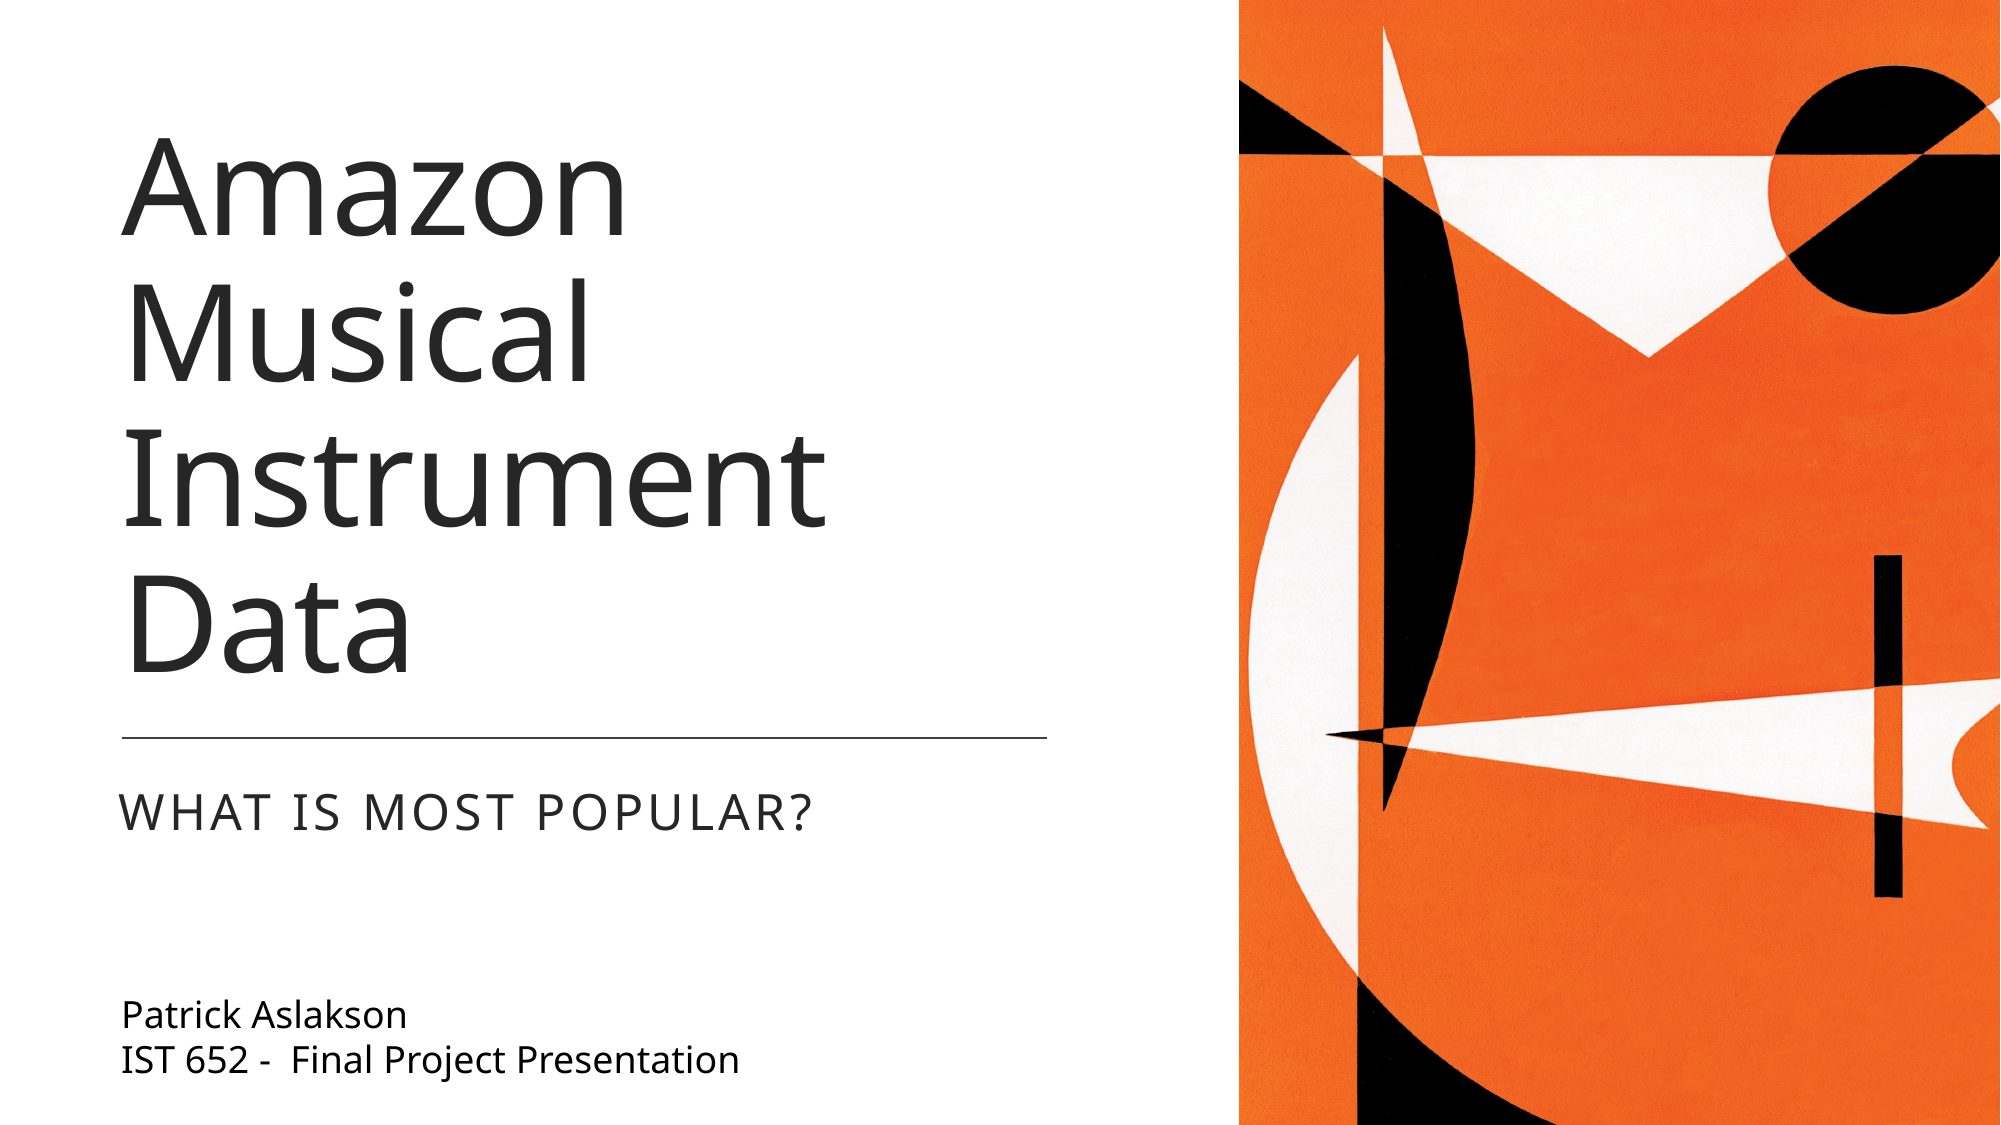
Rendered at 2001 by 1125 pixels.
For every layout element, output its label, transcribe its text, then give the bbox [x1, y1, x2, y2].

title Amazon Musical Instrument Data [106, 104, 1133, 710]
picture [1239, 0, 2000, 1125]
text_box [0, 0, 1237, 1125]
text_box Patrick Aslakson IST 652 - Final Project Presentation [106, 983, 971, 1088]
subtitle What is most popular? [103, 766, 1133, 935]
